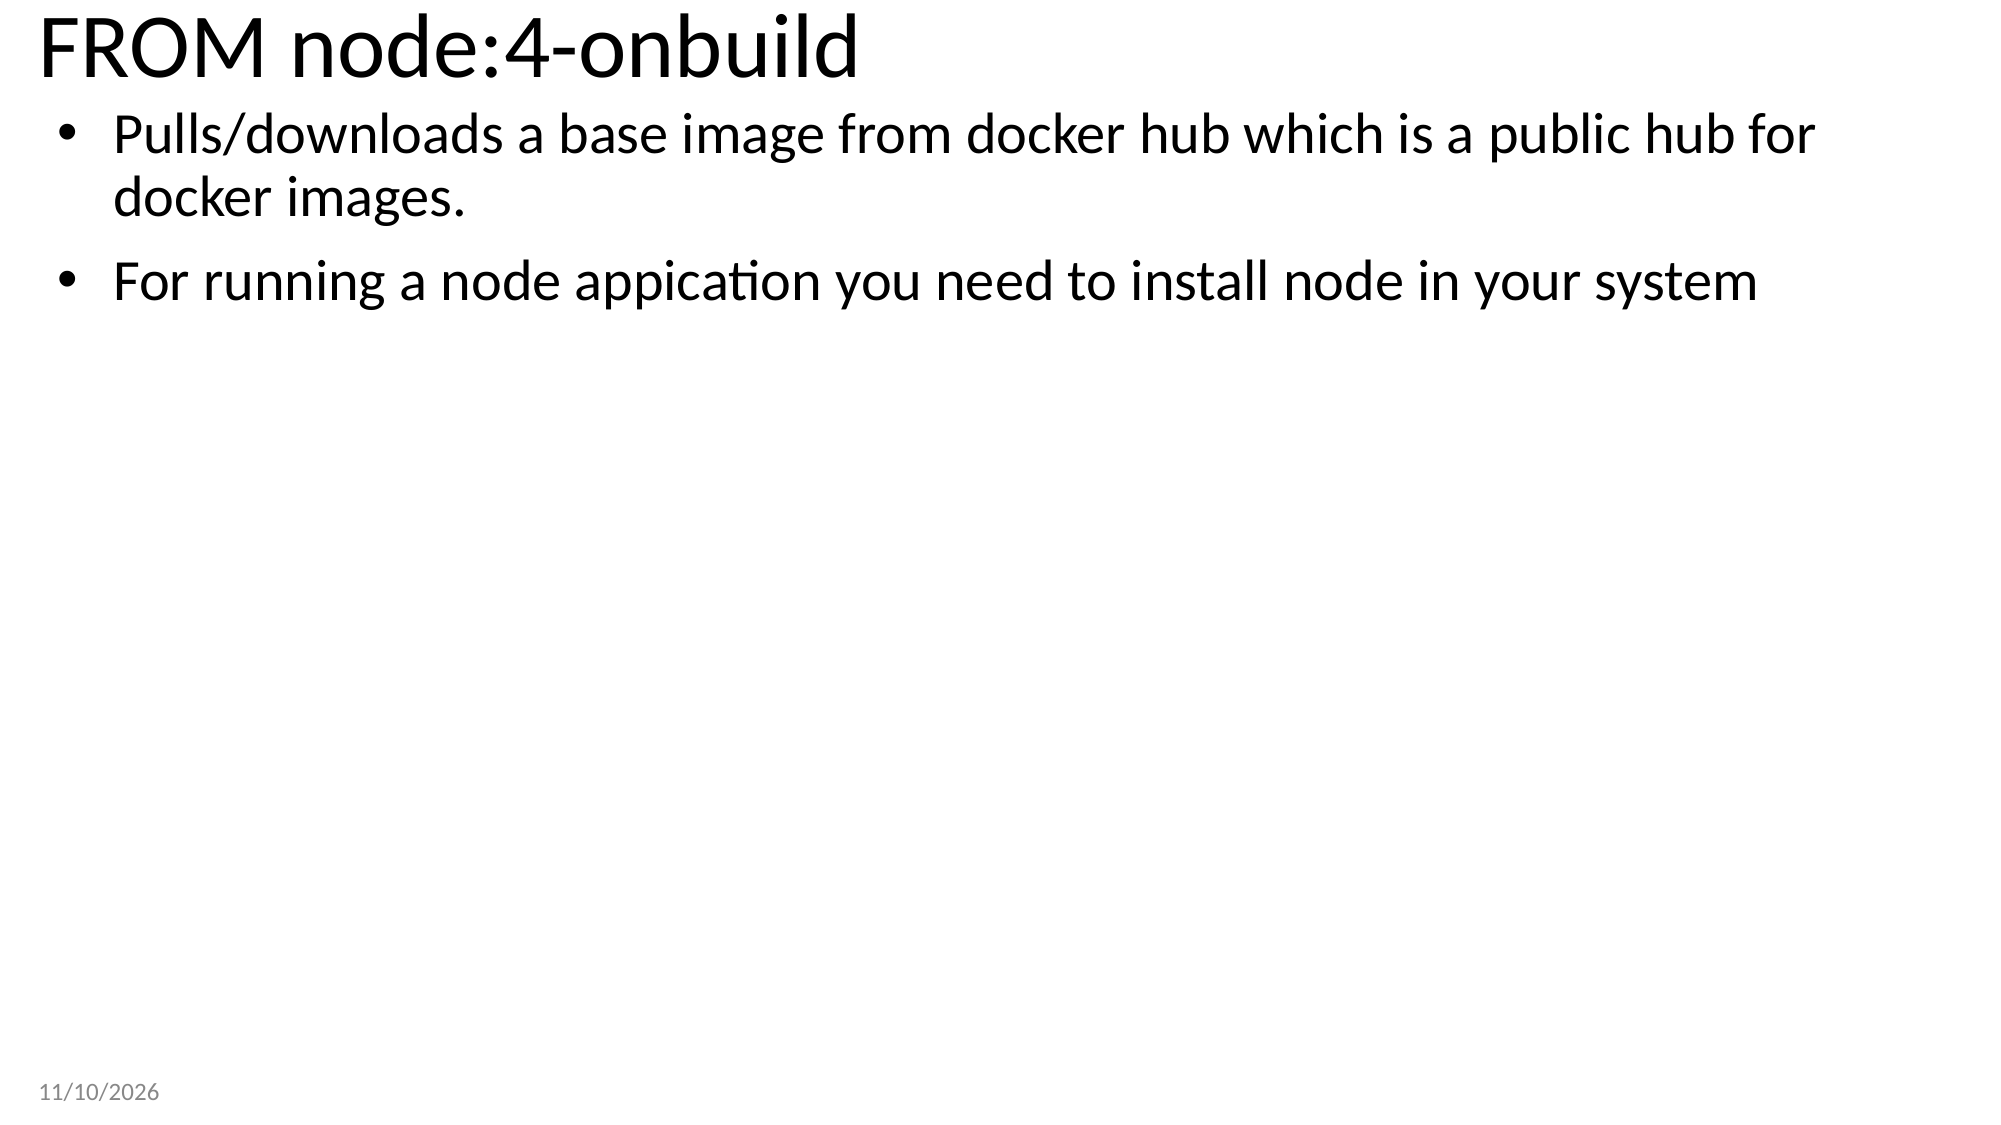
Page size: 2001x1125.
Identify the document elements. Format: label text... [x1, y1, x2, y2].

title FROM node:4-onbuild [23, 0, 1979, 95]
list Pulls/downloads a base image from docker hub which is a public hub for docker images. For running a node appication you need to install node in your system [23, 95, 1979, 1061]
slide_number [23, 1060, 474, 1121]
